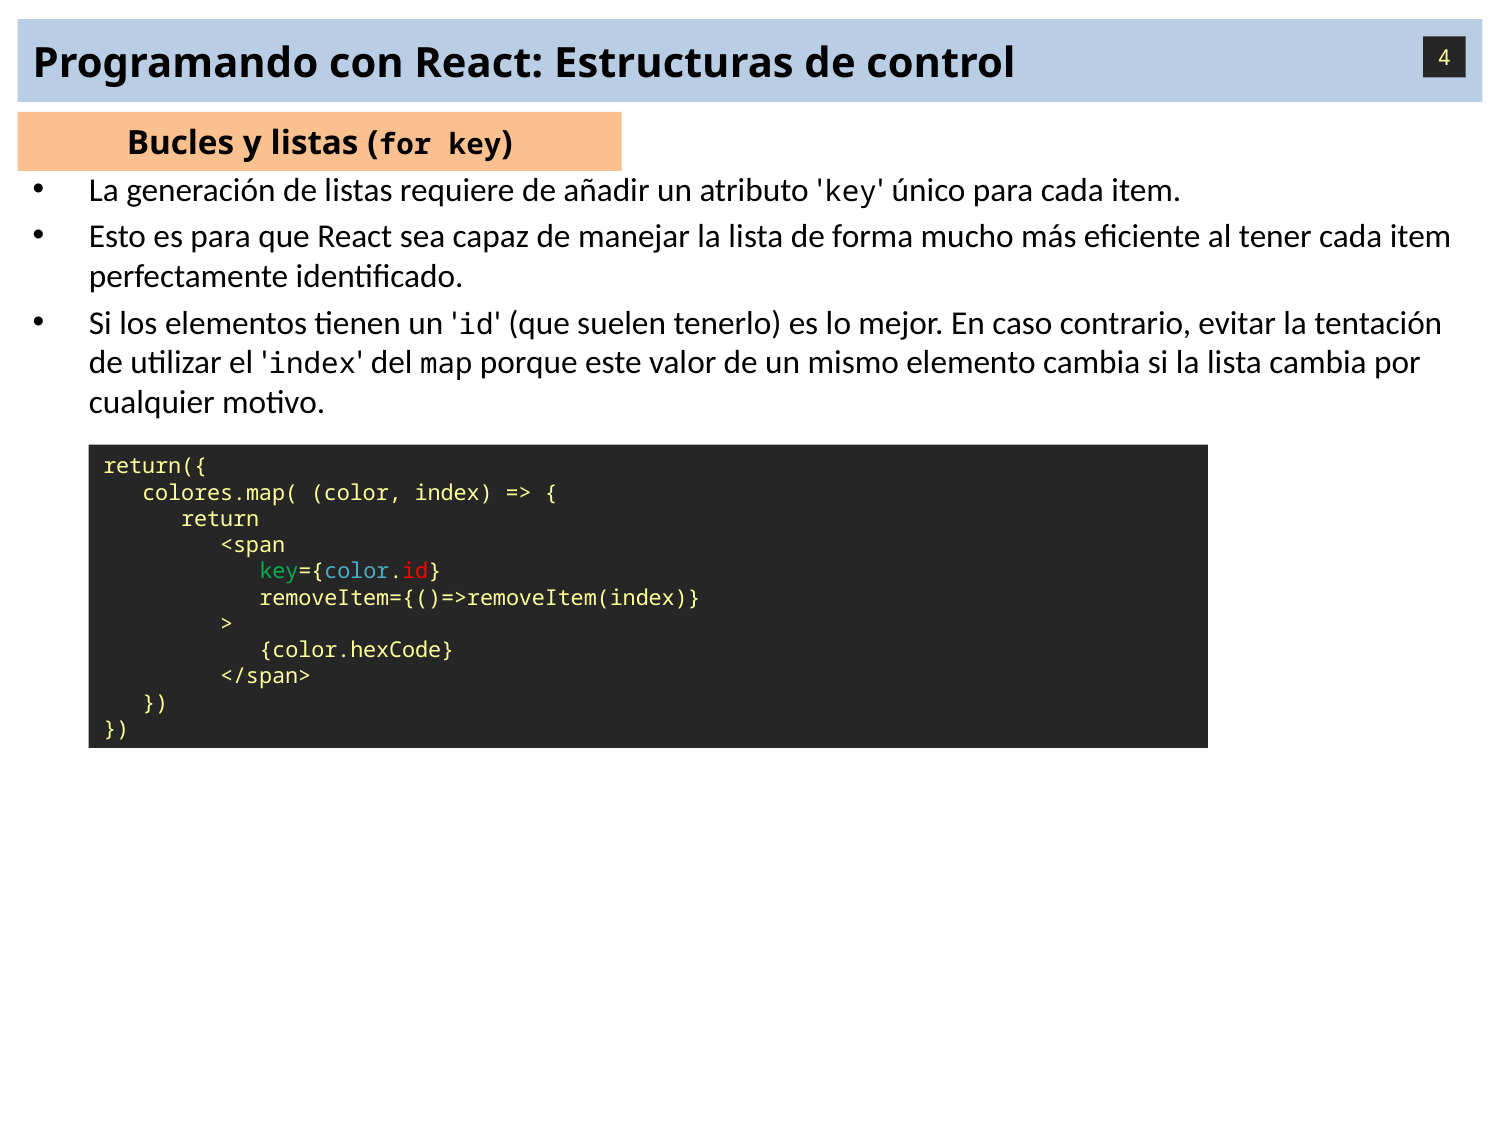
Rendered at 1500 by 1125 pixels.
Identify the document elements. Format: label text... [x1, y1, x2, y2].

text_box Bucles y listas (for key) [17, 111, 622, 171]
list La generación de listas requiere de añadir un atributo 'key' único para cada item. Esto es para que React sea capaz de manejar la lista de forma mucho más eficiente al tener cada item perfectamente identificado. Si los elementos tienen un 'id' (que suelen tenerlo) es lo mejor. En caso contrario, evitar la tentación de utilizar el 'index' del map porque este valor de un mismo elemento cambia si la lista cambia por cualquier motivo. [17, 113, 1483, 1106]
title Programando con React: Estructuras de control [17, 19, 1483, 102]
text_box 4 [1423, 36, 1466, 78]
text_box return({ colores.map( (color, index) => { return <span key={color.id} removeItem={()=>removeItem(index)} > {color.hexCode} </span> }) }) [88, 444, 1208, 748]
